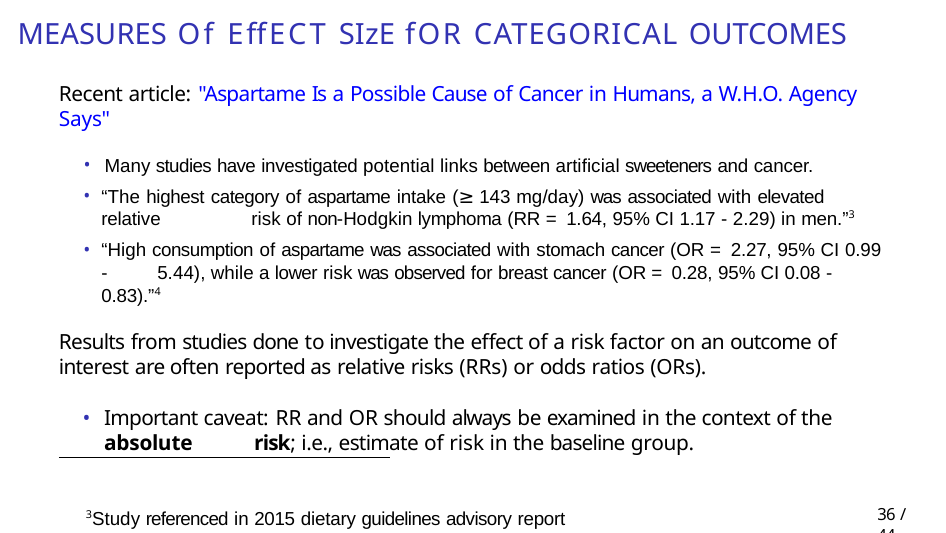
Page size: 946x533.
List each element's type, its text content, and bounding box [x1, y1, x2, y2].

slide_number 28 / 44 [871, 508, 930, 533]
text_box Recent article: "Aspartame Is a Possible Cause of Cancer in Humans, a W.H.O. Agency Says" Many studies have investigated potential links between artificial sweeteners and cancer. “The highest category of aspartame intake (≥ 143 mg/day) was associated with elevated relative risk of non-Hodgkin lymphoma (RR = 1.64, 95% CI 1.17 - 2.29) in men.”3 “High consumption of aspartame was associated with stomach cancer (OR = 2.27, 95% CI 0.99 - 5.44), while a lower risk was observed for breast cancer (OR = 0.28, 95% CI 0.08 - 0.83).”4 Results from studies done to investigate the effect of a risk factor on an outcome of interest are often reported as relative risks (RRs) or odds ratios (ORs). Important caveat: RR and OR should always be examined in the context of the absolute risk; i.e., estimate of risk in the baseline group. 3Study referenced in 2015 dietary guidelines advisory report 4Study by Palomar-Cros, et al. [48, 79, 904, 533]
title Measures of effect size for categorical outcomes [11, 12, 935, 105]
